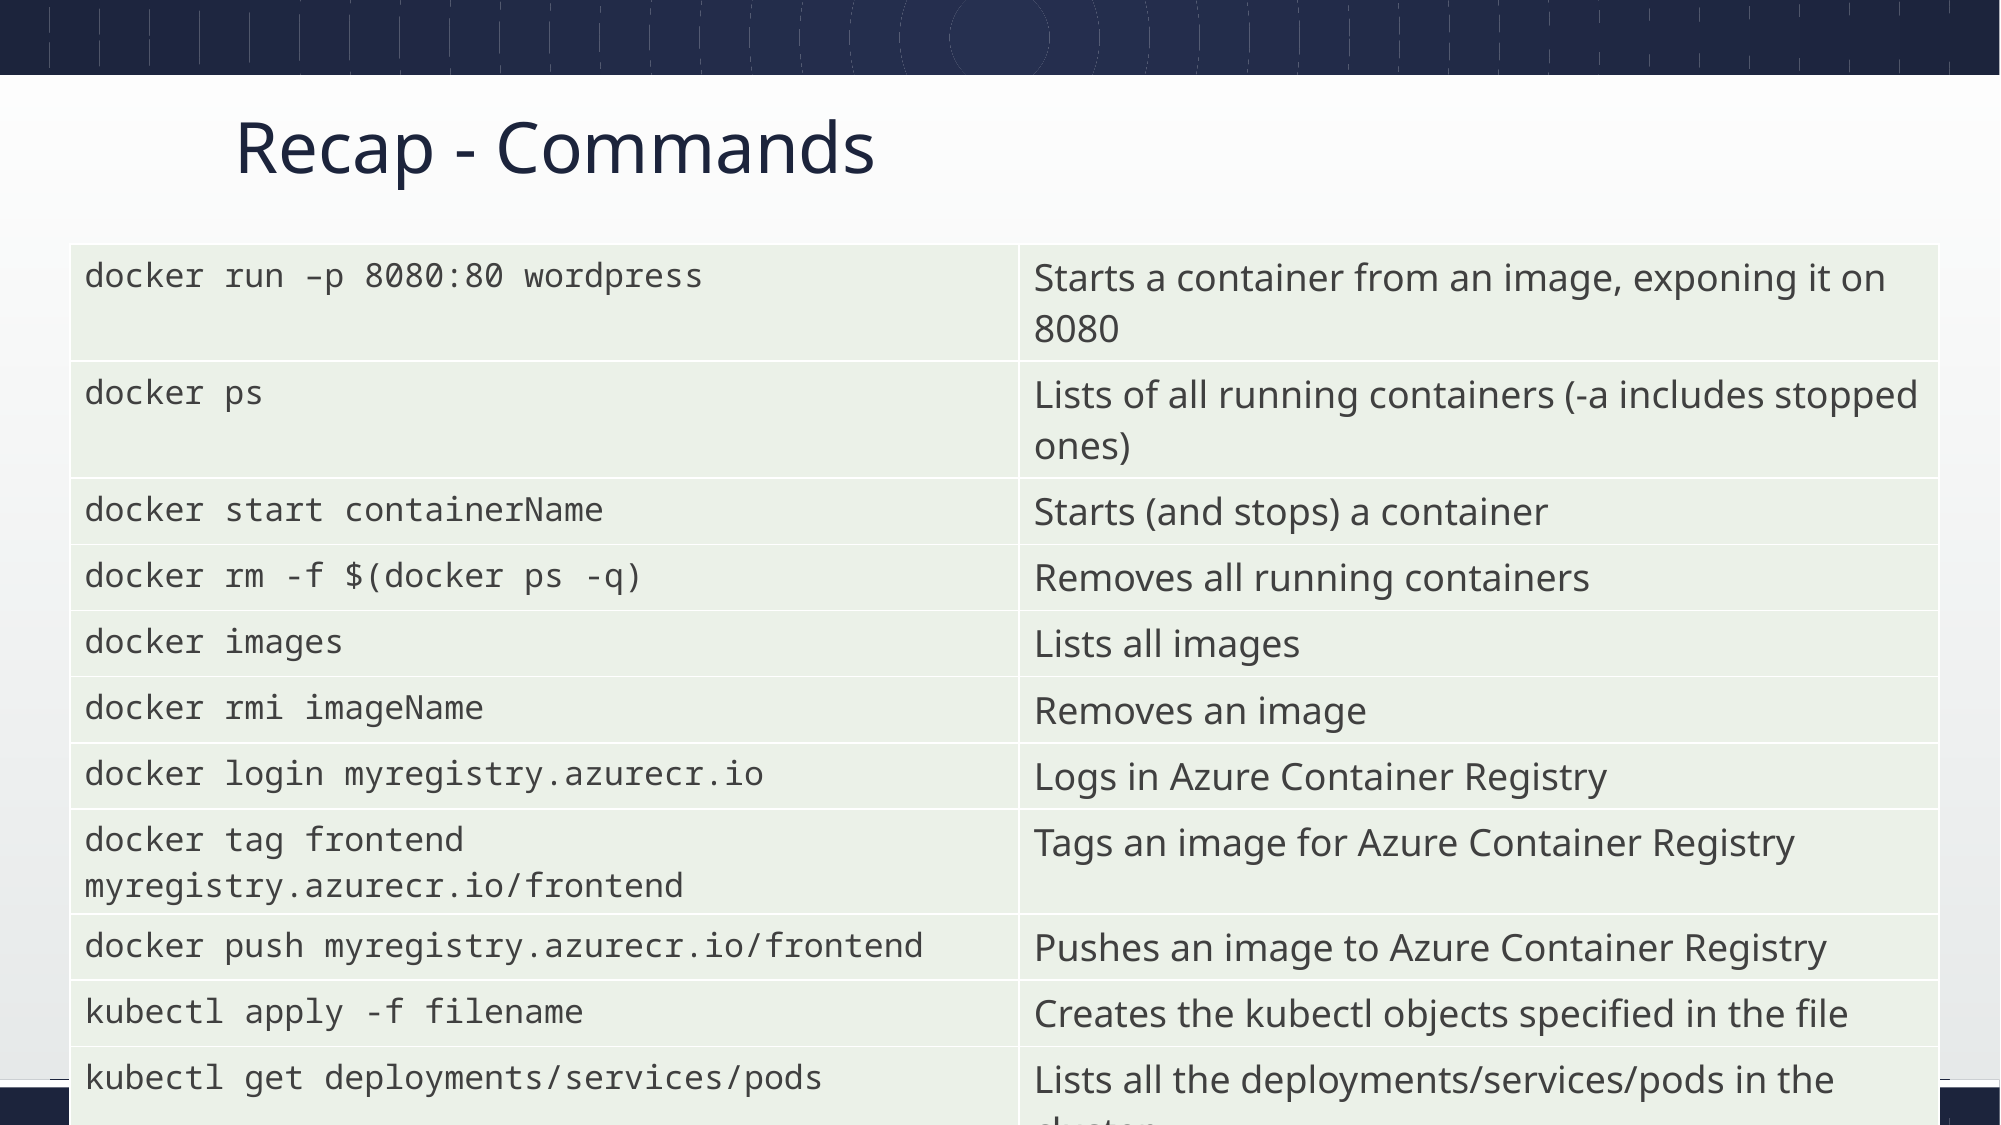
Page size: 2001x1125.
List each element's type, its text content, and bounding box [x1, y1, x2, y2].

table_cell docker push myregistry.azurecr.io/frontend [71, 915, 1018, 979]
table_cell Removes an image [1020, 677, 1938, 742]
table_cell Removes all running containers [1020, 545, 1938, 610]
table_cell Creates the kubectl objects specified in the file [1020, 981, 1938, 1046]
table_cell docker images [71, 611, 1018, 676]
table_cell Lists all the deployments/services/pods in the cluster [1020, 1047, 1938, 1125]
table_cell docker rm -f $(docker ps -q) [71, 545, 1018, 610]
table_cell Lists of all running containers (-a includes stopped ones) [1020, 362, 1938, 477]
title Recap - Commands [219, 76, 1780, 197]
table_cell docker login myregistry.azurecr.io [71, 744, 1018, 808]
table_cell Pushes an image to Azure Container Registry [1020, 915, 1938, 979]
table_cell kubectl get deployments/services/pods [71, 1047, 1018, 1125]
table_cell docker rmi imageName [71, 677, 1018, 742]
table_header docker run –p 8080:80 wordpress [71, 245, 1018, 360]
table_cell docker tag frontend myregistry.azurecr.io/frontend [71, 810, 1018, 913]
table_cell Starts (and stops) a container [1020, 479, 1938, 544]
table_cell Tags an image for Azure Container Registry [1020, 810, 1938, 913]
table_cell docker ps [71, 362, 1018, 477]
table_cell Lists all images [1020, 611, 1938, 676]
table_cell kubectl apply -f filename [71, 981, 1018, 1046]
table_cell docker start containerName [71, 479, 1018, 544]
table_cell Logs in Azure Container Registry [1020, 744, 1938, 808]
table_header Starts a container from an image, exponing it on 8080 [1020, 245, 1938, 360]
